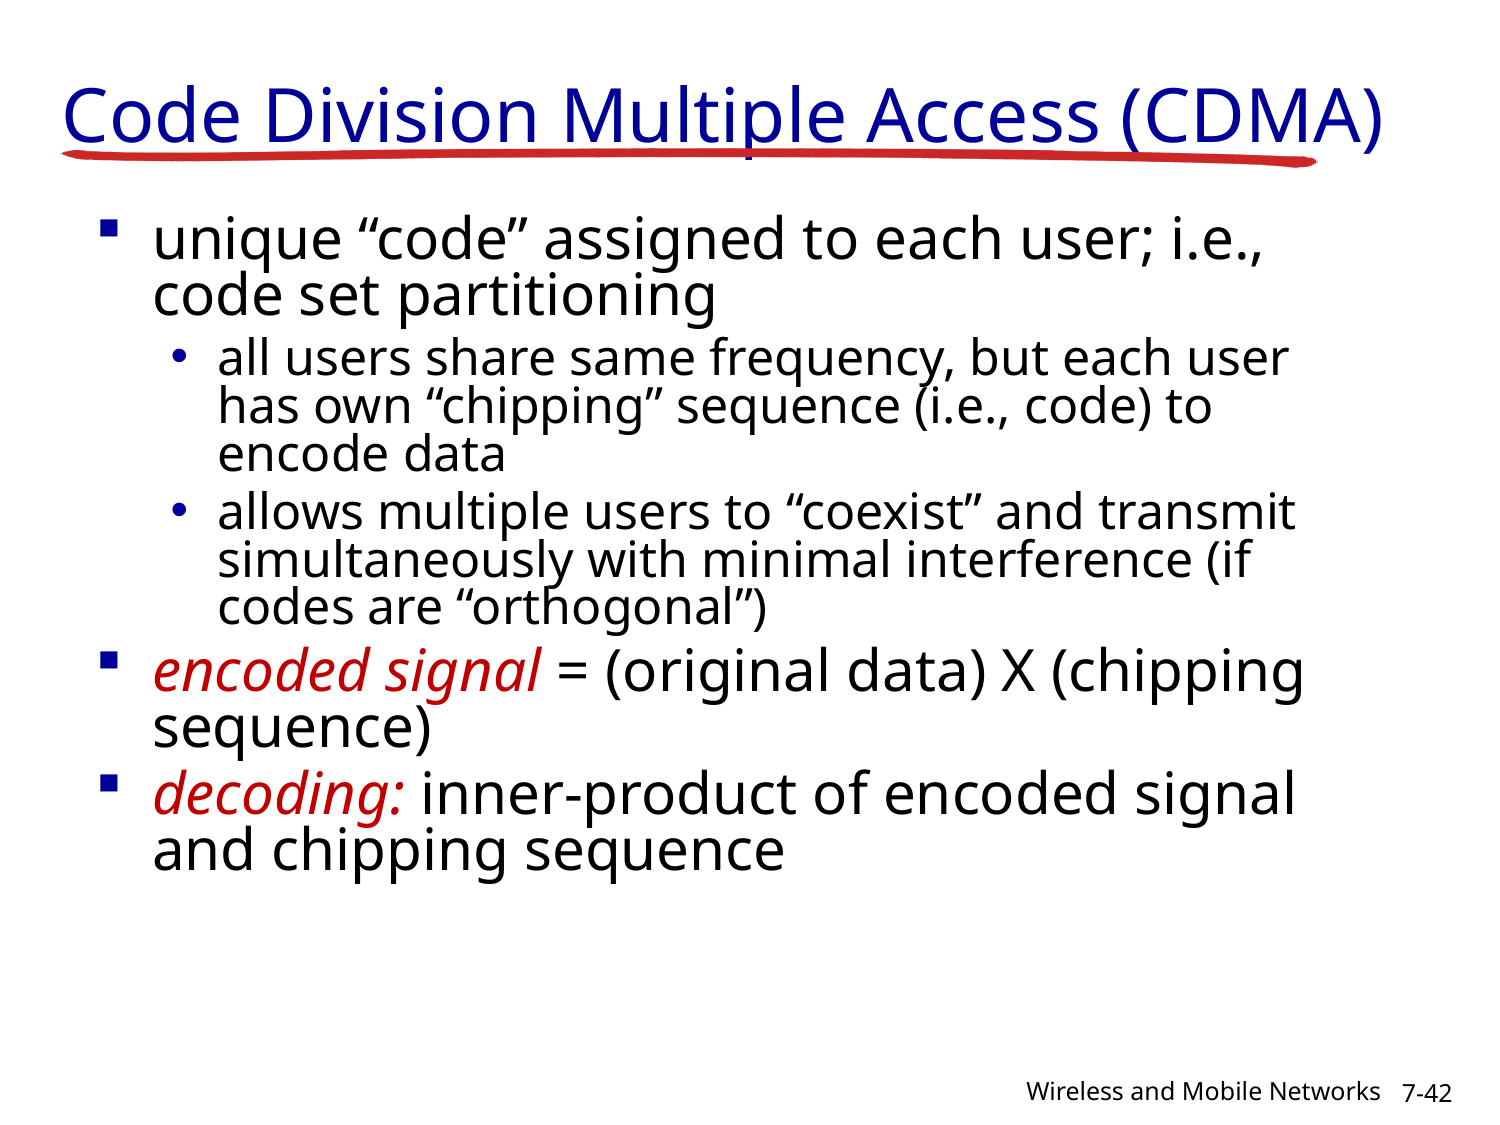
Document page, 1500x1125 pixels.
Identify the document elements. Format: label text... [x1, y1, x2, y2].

title Code Division Multiple Access (CDMA) [46, 18, 1419, 207]
footer Wireless and Mobile Networks [960, 1067, 1404, 1110]
picture [56, 143, 1332, 173]
list unique “code” assigned to each user; i.e., code set partitioning all users share same frequency, but each user has own “chipping” sequence (i.e., code) to encode data allows multiple users to “coexist” and transmit simultaneously with minimal interference (if codes are “orthogonal”) encoded signal = (original data) X (chipping sequence) decoding: inner-product of encoded signal and chipping sequence [80, 207, 1383, 971]
slide_number 7-42 [1387, 1069, 1500, 1115]
